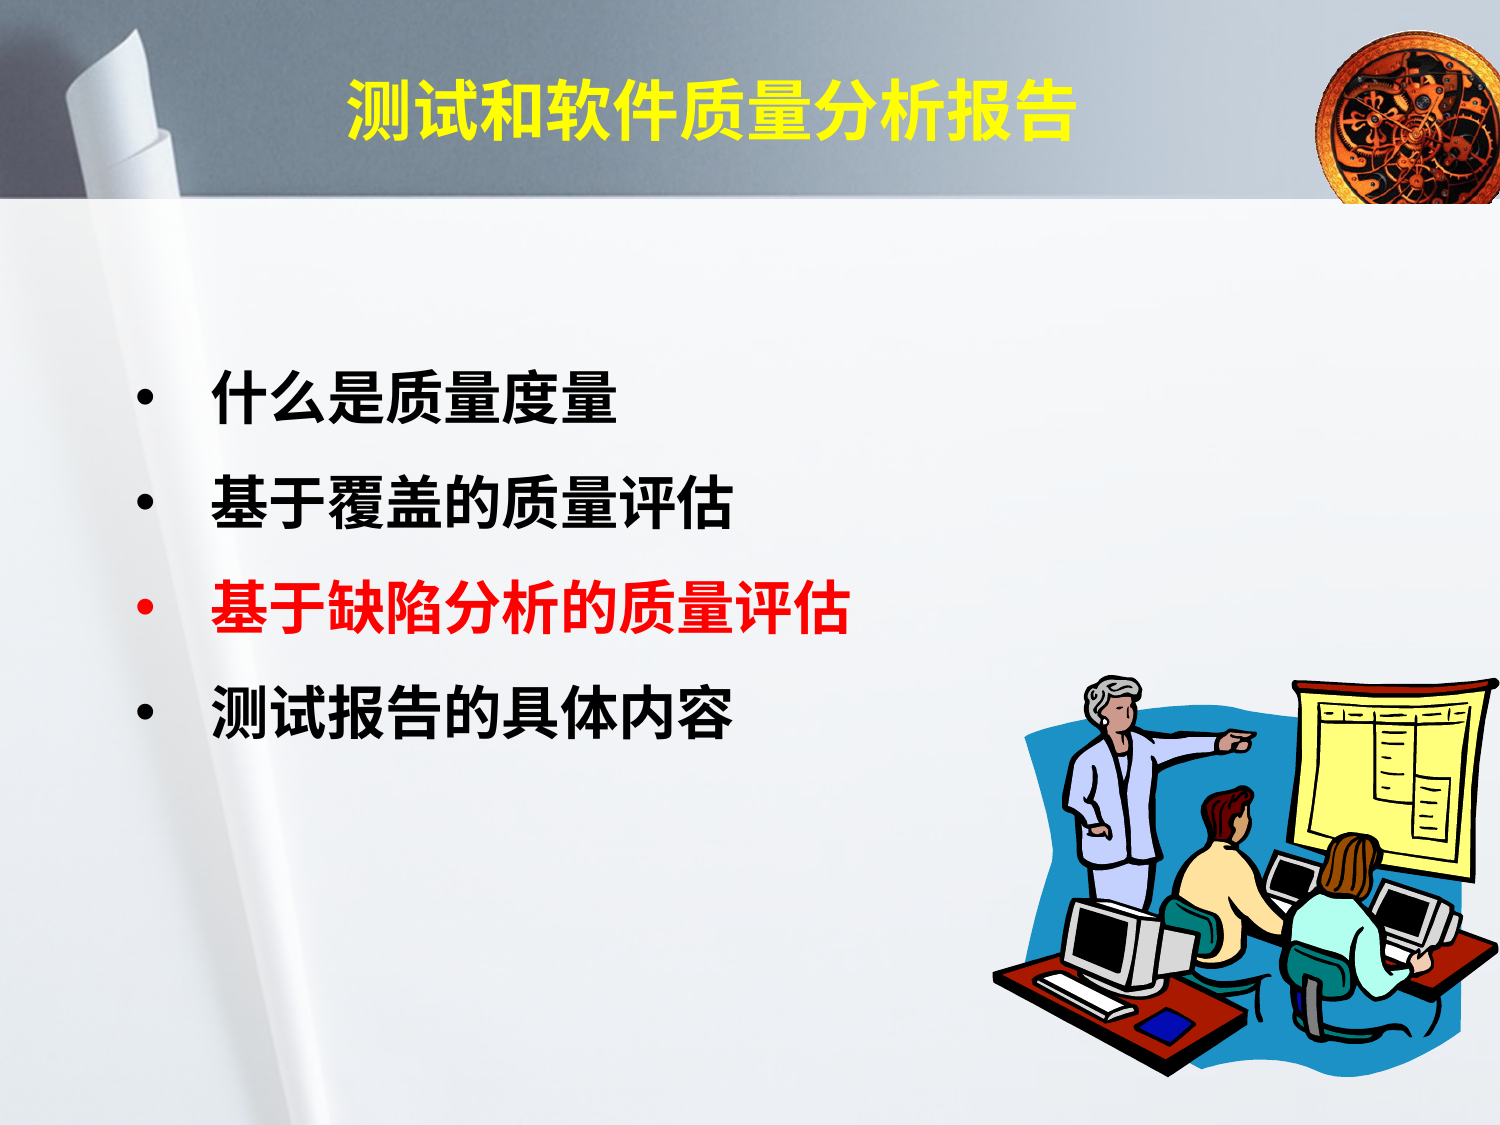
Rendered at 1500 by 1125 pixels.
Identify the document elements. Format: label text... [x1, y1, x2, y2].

picture [991, 674, 1500, 1080]
picture [0, 0, 1500, 204]
text_box 什么是质量度量 基于覆盖的质量评估 基于缺陷分析的质量评估 测试报告的具体内容 [135, 326, 1128, 837]
title 测试和软件质量分析报告 [88, 54, 1353, 164]
